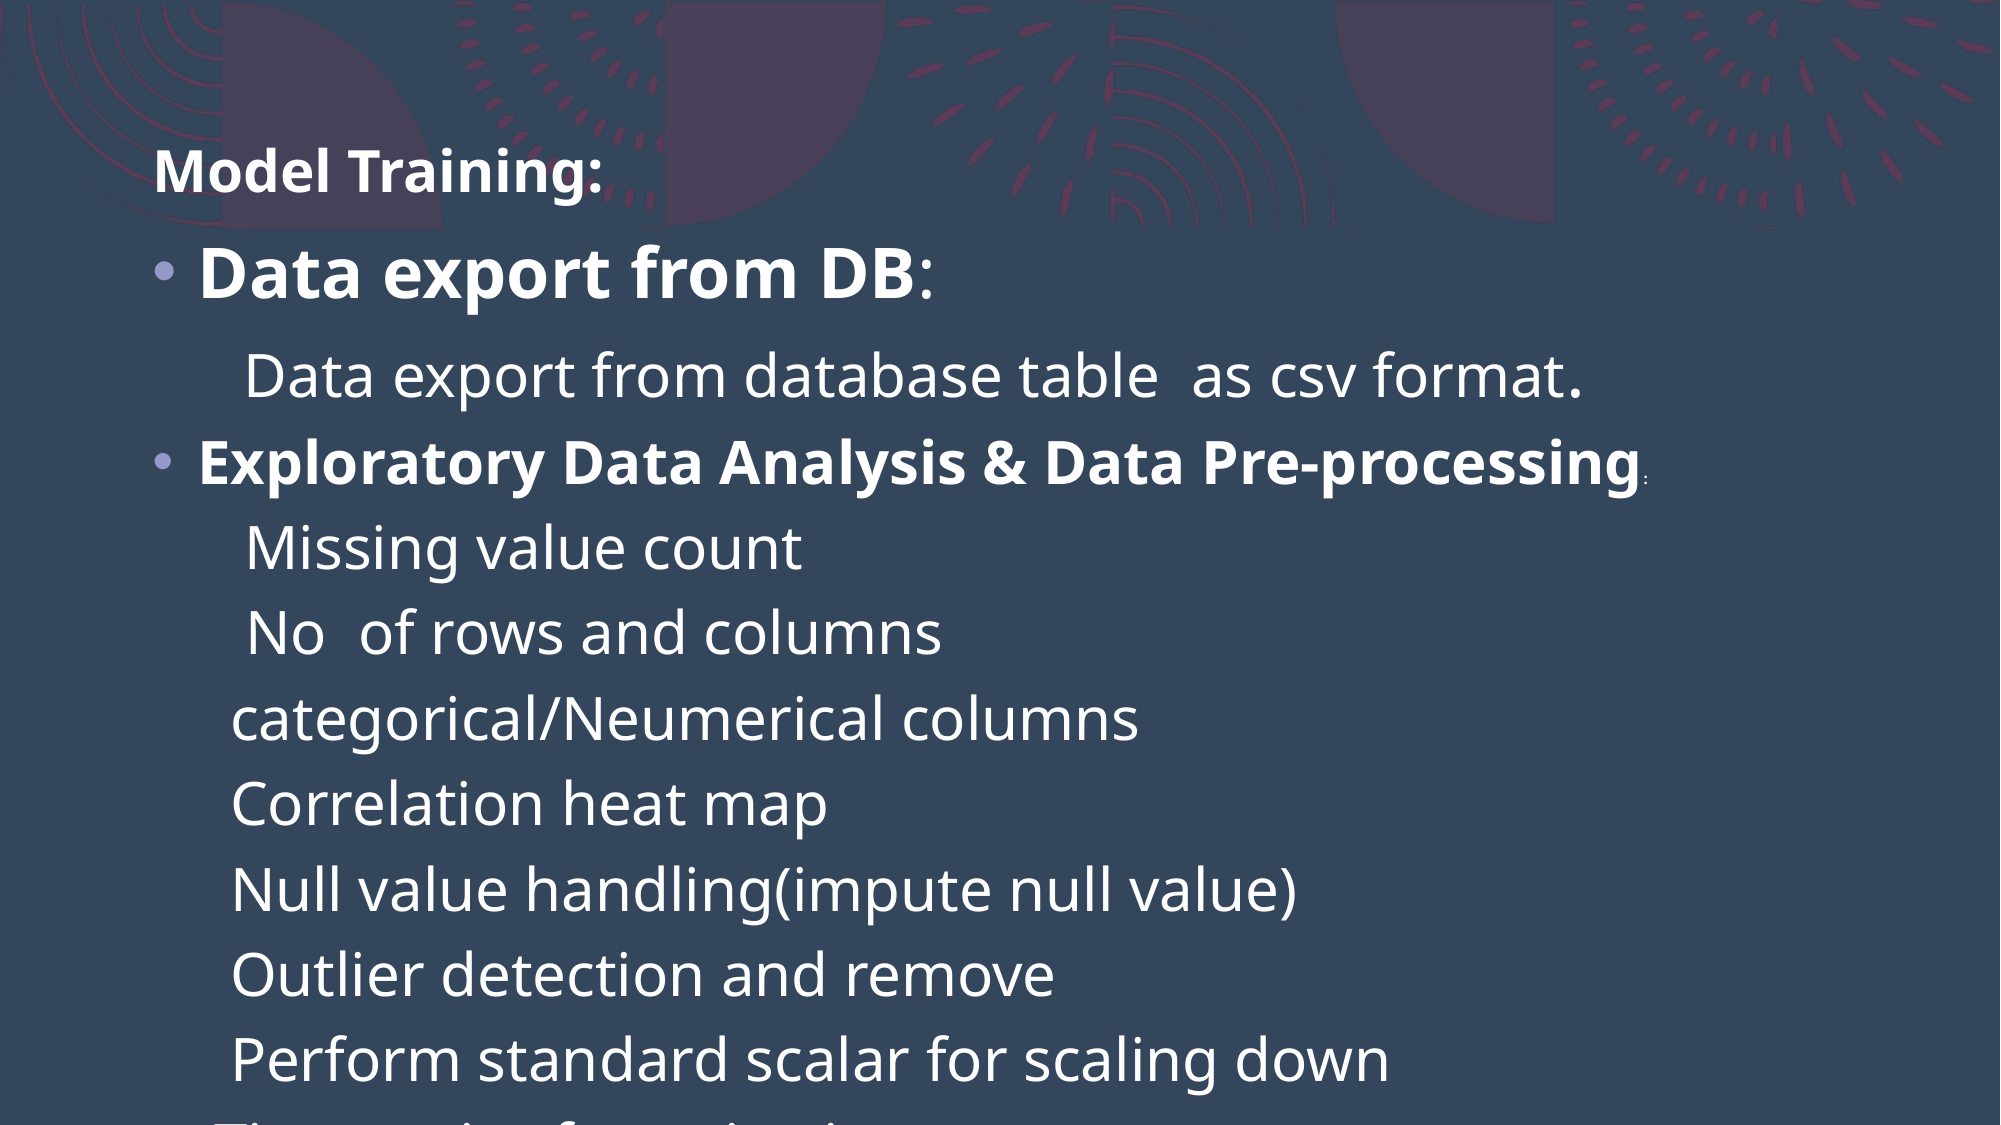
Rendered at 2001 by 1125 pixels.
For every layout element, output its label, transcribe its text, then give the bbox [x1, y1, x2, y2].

list Data export from DB: Data export from database table as csv format. Exploratory Data Analysis & Data Pre-processing: Missing value count No of rows and columns categorical/Neumerical columns Correlation heat map Null value handling(impute null value) Outlier detection and remove Perform standard scalar for scaling down Time-series featurization [137, 212, 1863, 1125]
title Model Training: [137, 60, 1863, 212]
